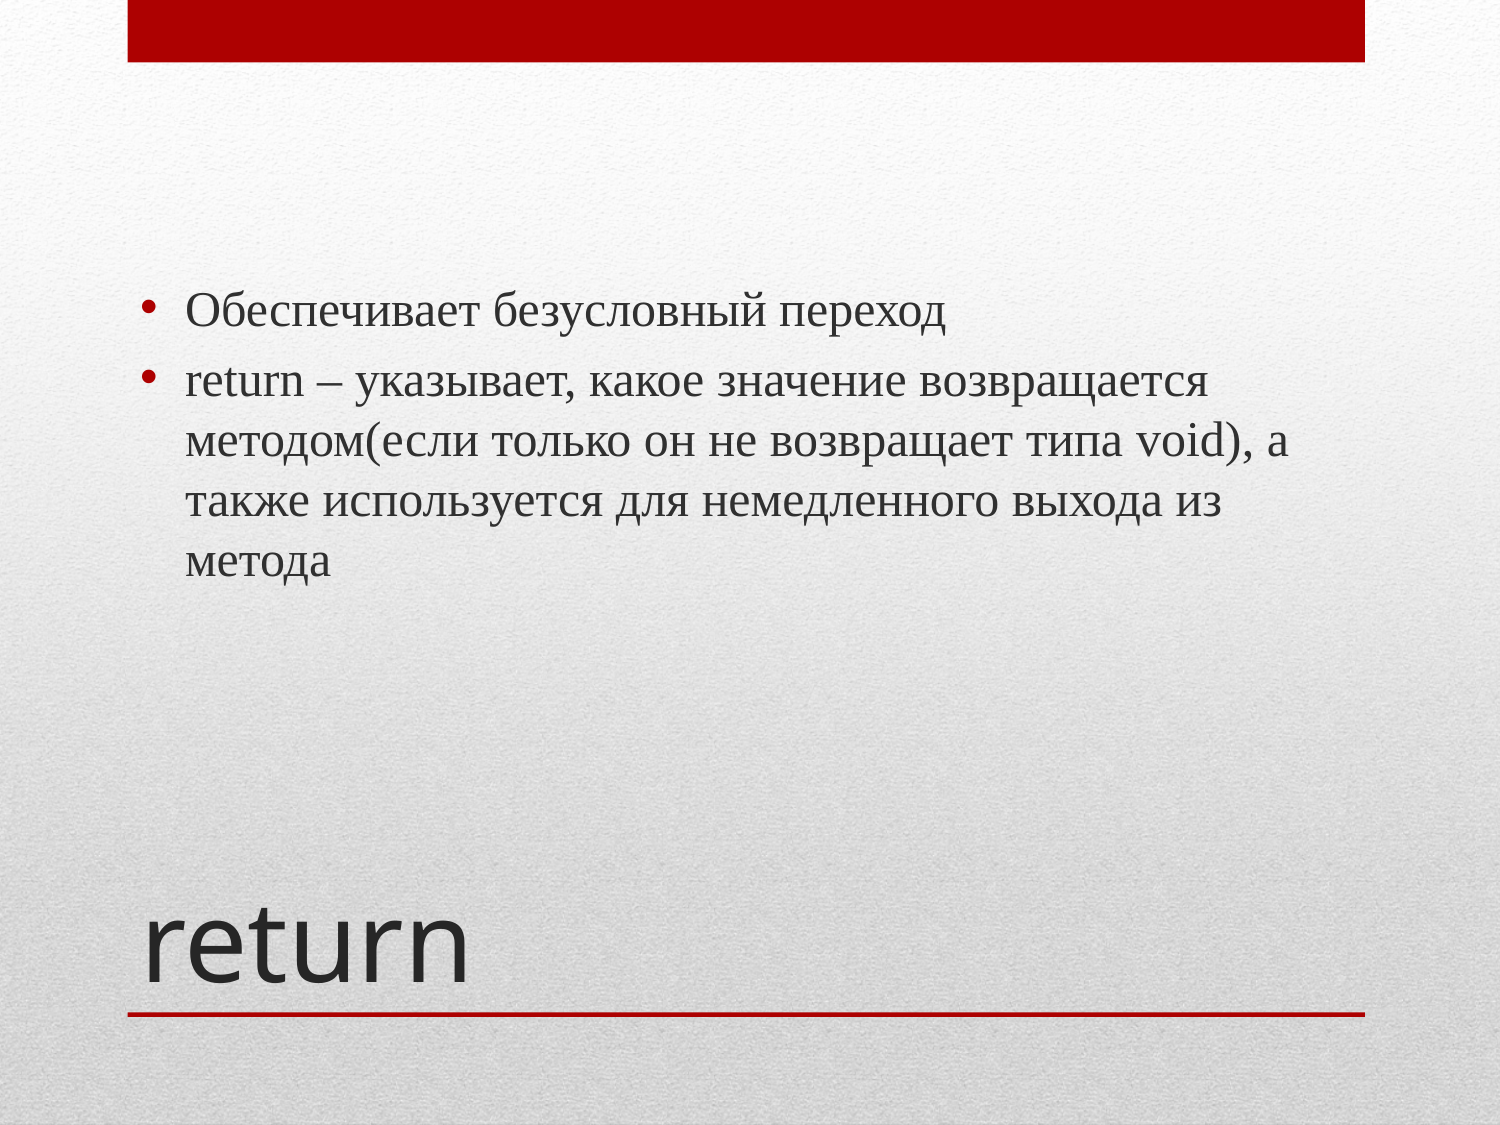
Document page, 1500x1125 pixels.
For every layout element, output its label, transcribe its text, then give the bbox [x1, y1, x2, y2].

title return [125, 750, 1238, 1013]
list Обеспечивает безусловный переход return – указывает, какое значение возвращается методом(если только он не возвращает типа void), а также используется для немедленного выхода из метода [125, 112, 1363, 750]
